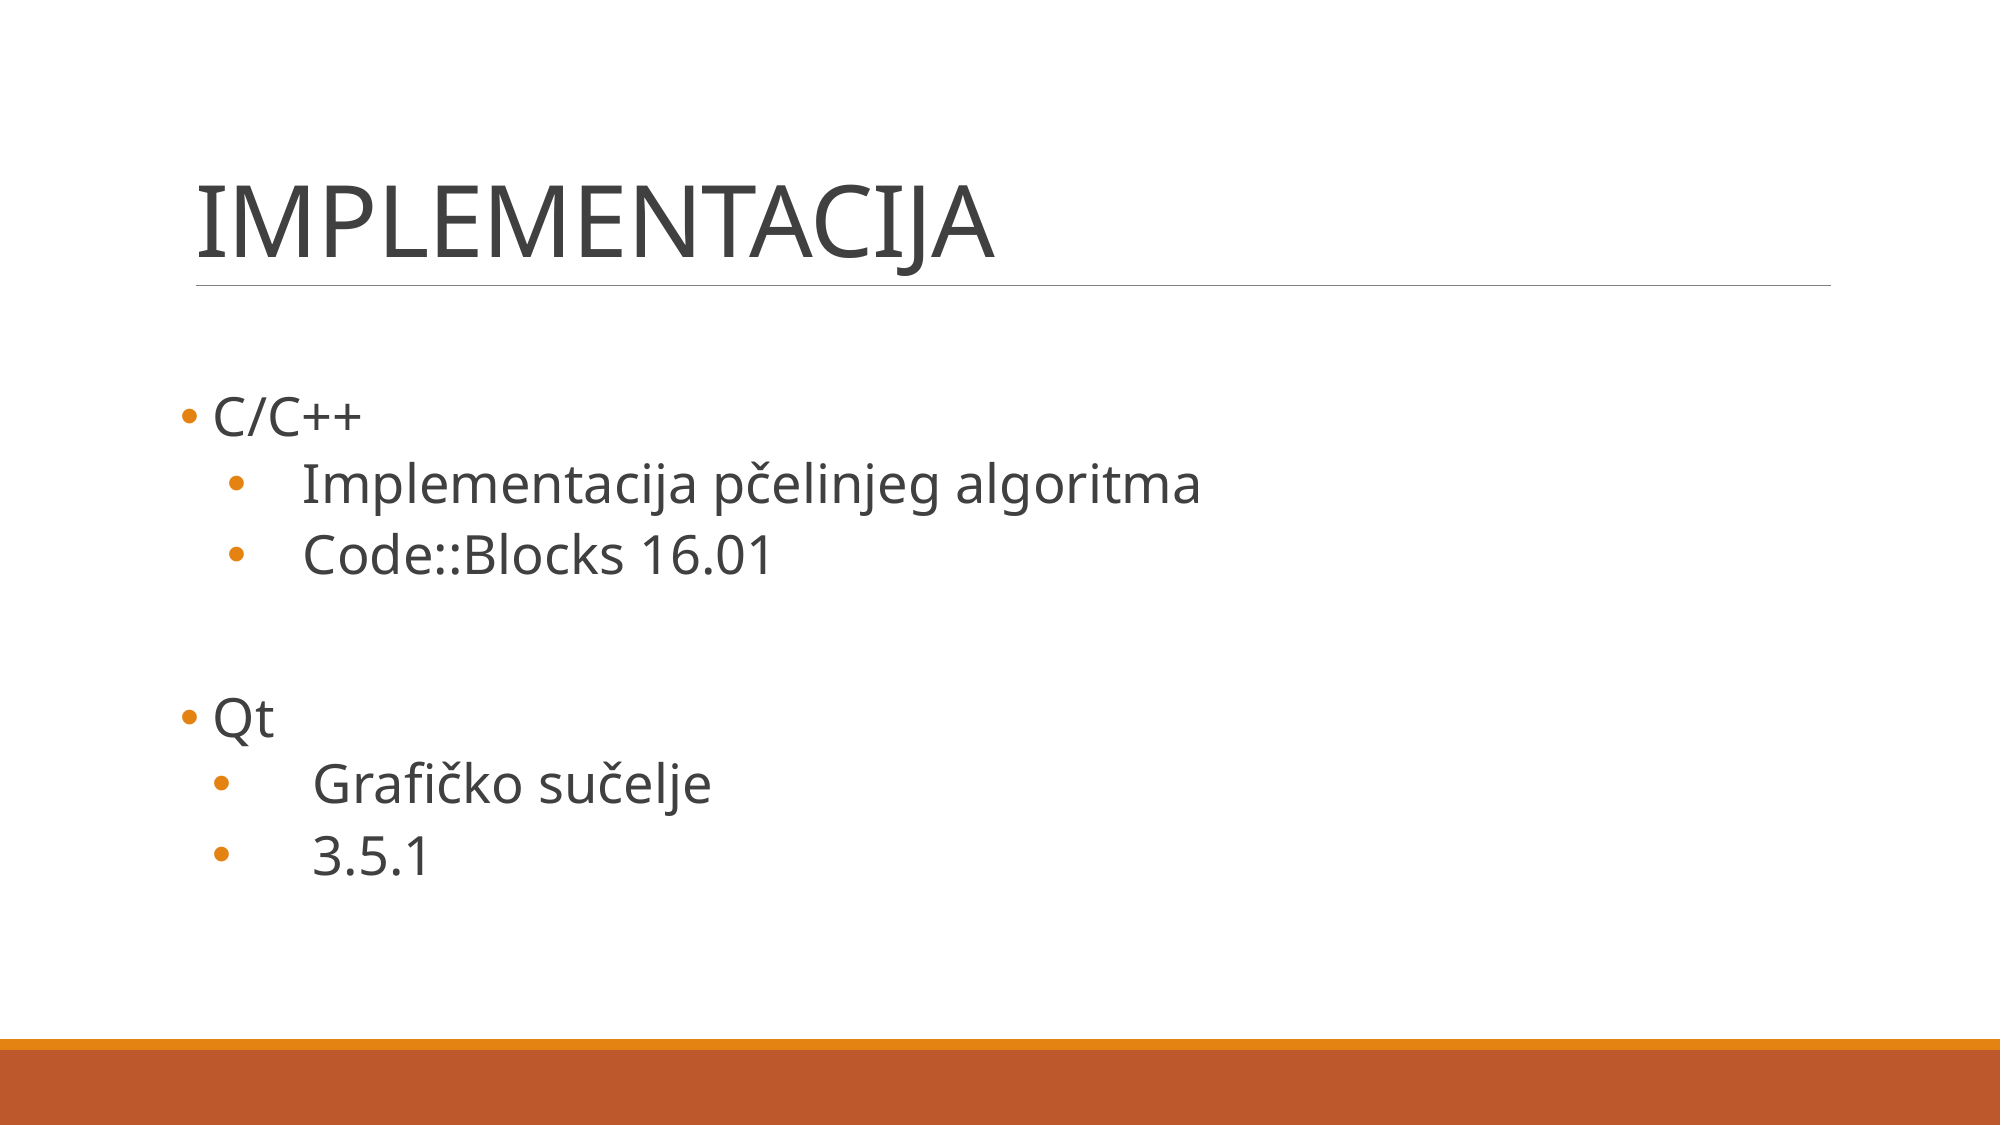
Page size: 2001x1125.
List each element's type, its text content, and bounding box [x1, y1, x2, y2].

list C/C++ Implementacija pčelinjeg algoritma Code::Blocks 16.01 Qt Grafičko sučelje 3.5.1 [180, 302, 1830, 963]
title IMPLEMENTACIJA [180, 47, 1830, 285]
